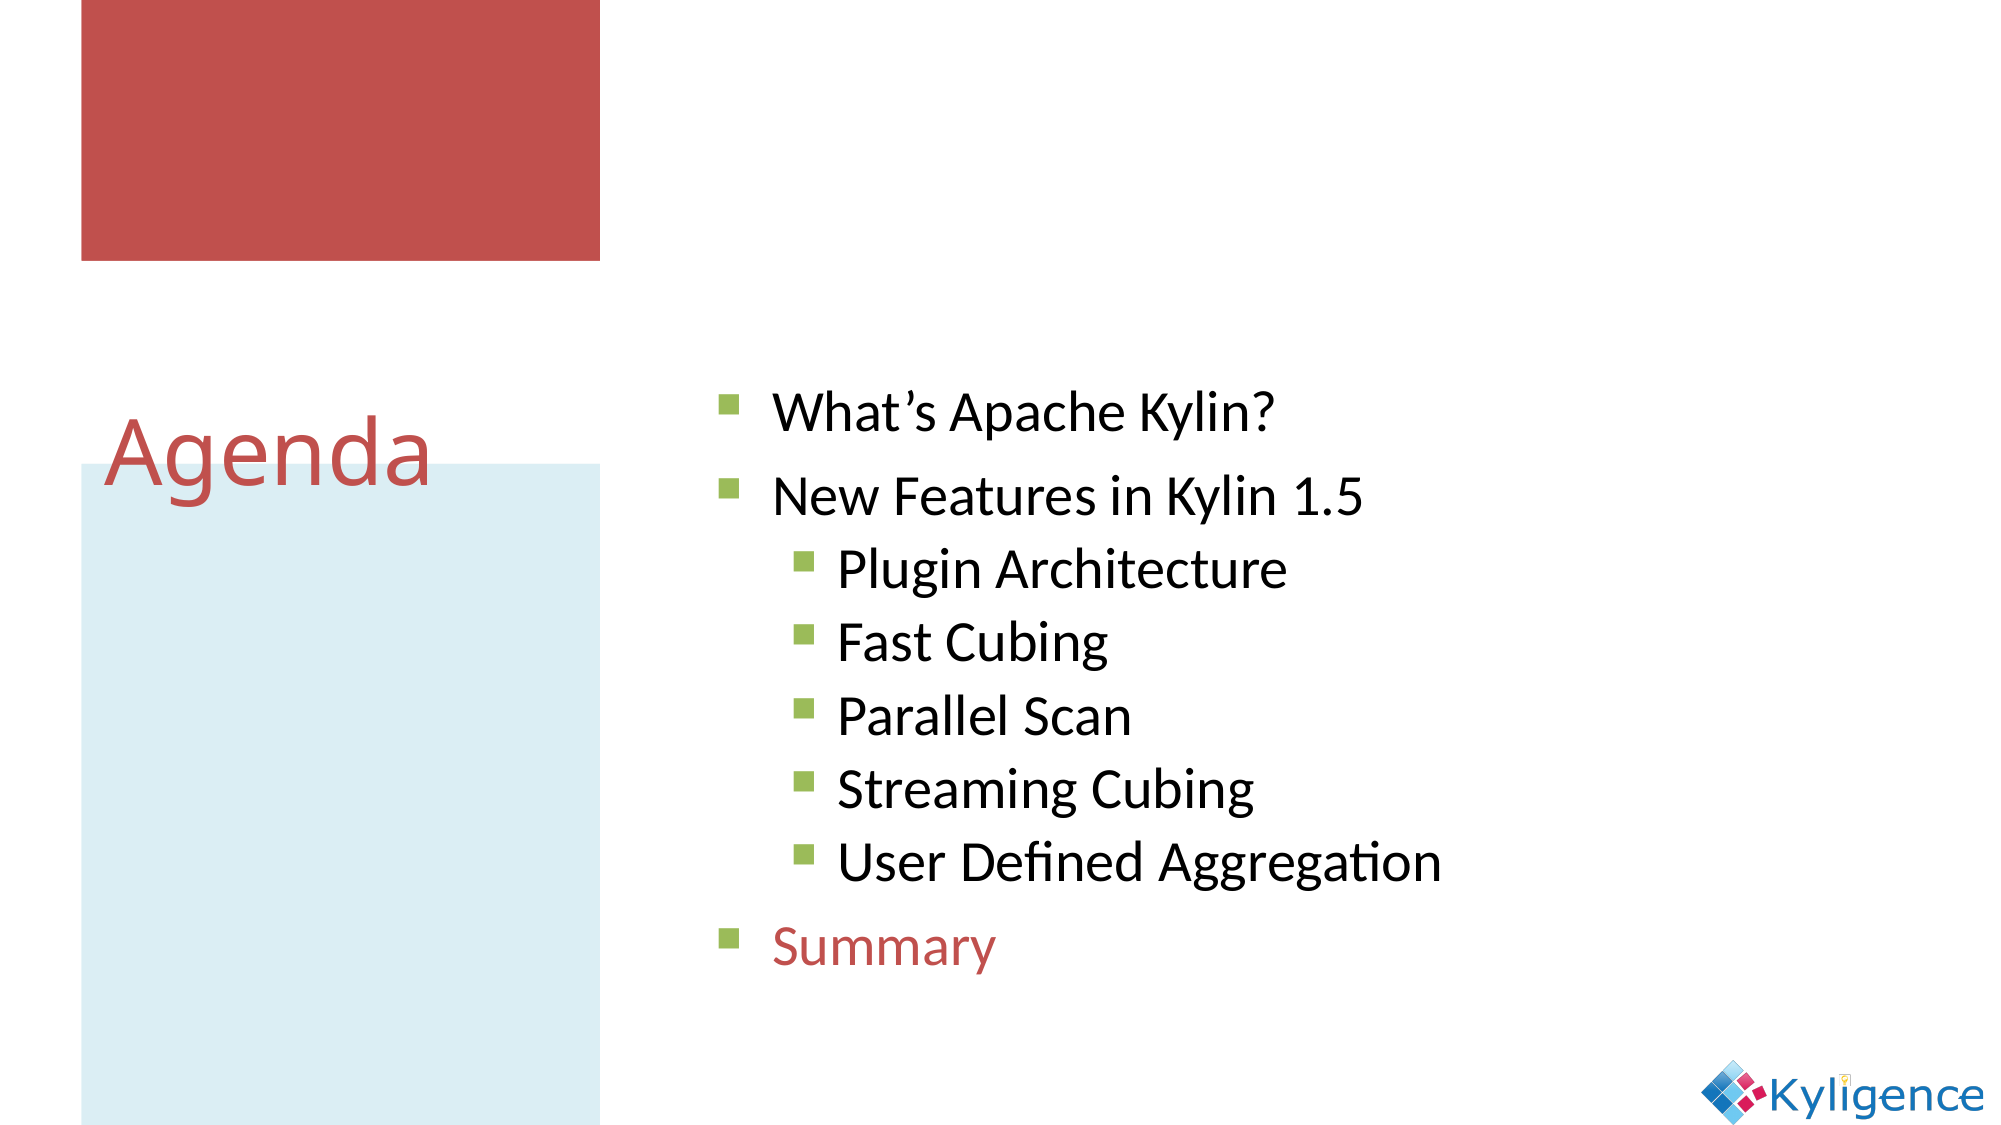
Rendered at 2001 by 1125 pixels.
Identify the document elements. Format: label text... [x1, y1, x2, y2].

title Agenda [89, 278, 607, 634]
list What’s Apache Kylin? New Features in Kylin 1.5 Plugin Architecture Fast Cubing Parallel Scan Streaming Cubing User Defined Aggregation Summary [700, 373, 1795, 490]
picture [1701, 1060, 1984, 1125]
